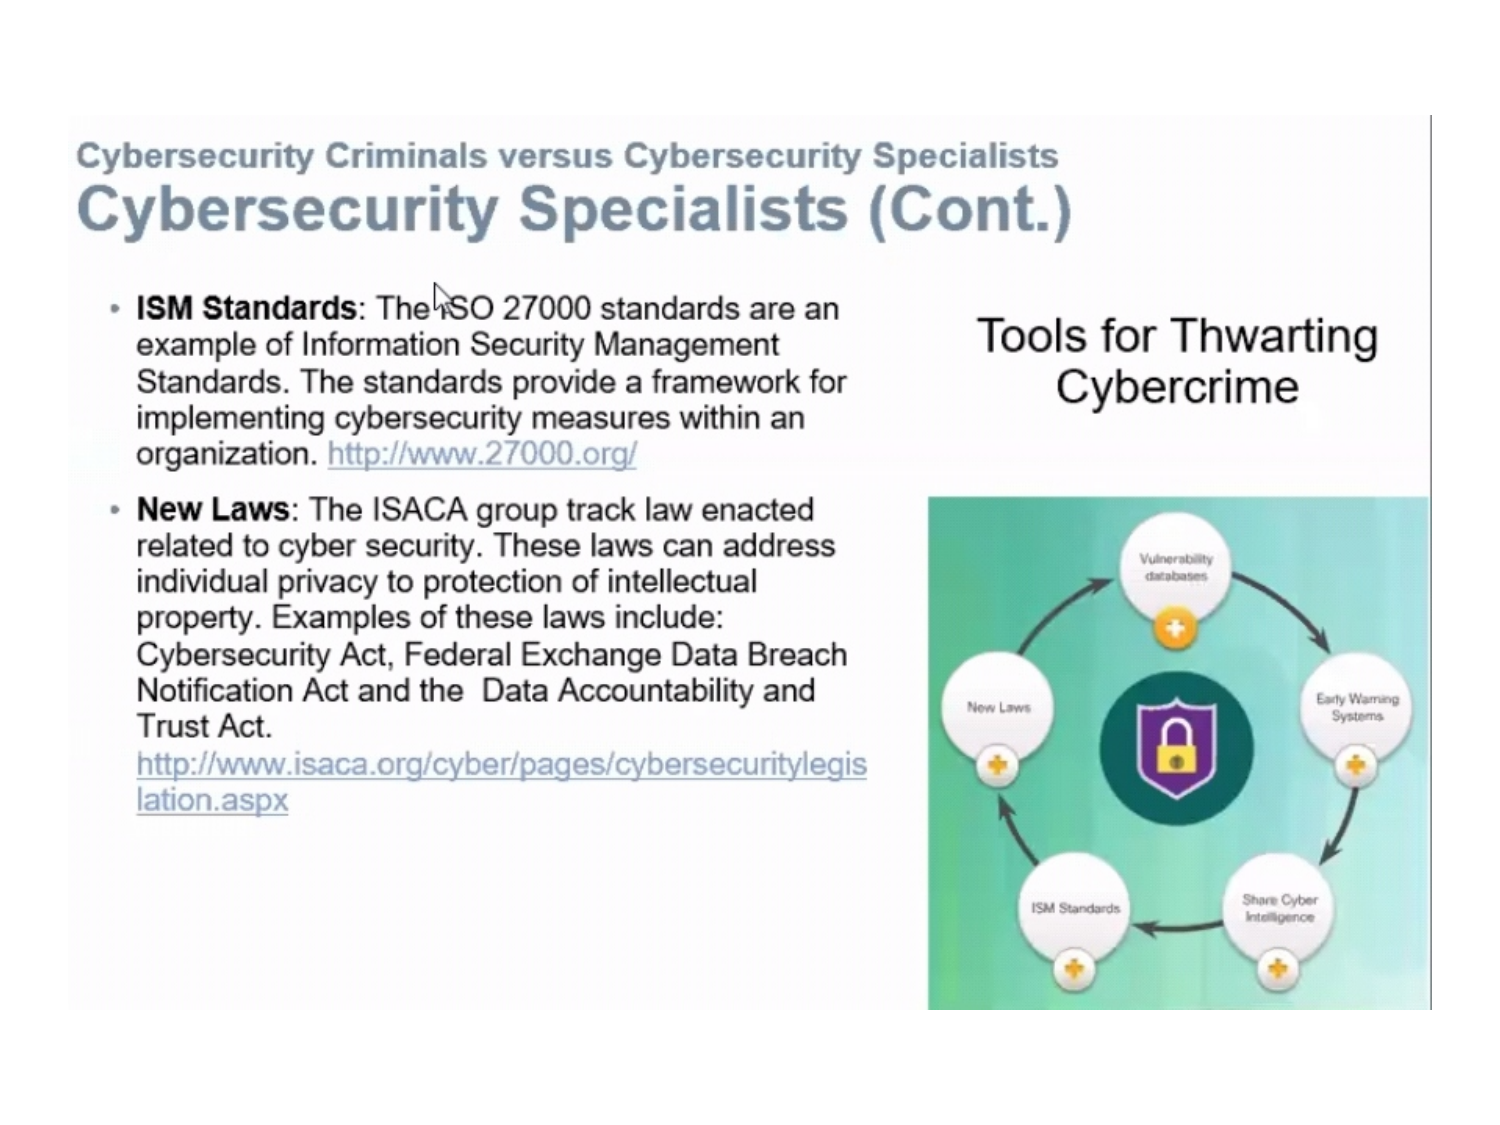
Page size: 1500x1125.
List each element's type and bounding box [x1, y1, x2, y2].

picture [68, 115, 1432, 1010]
